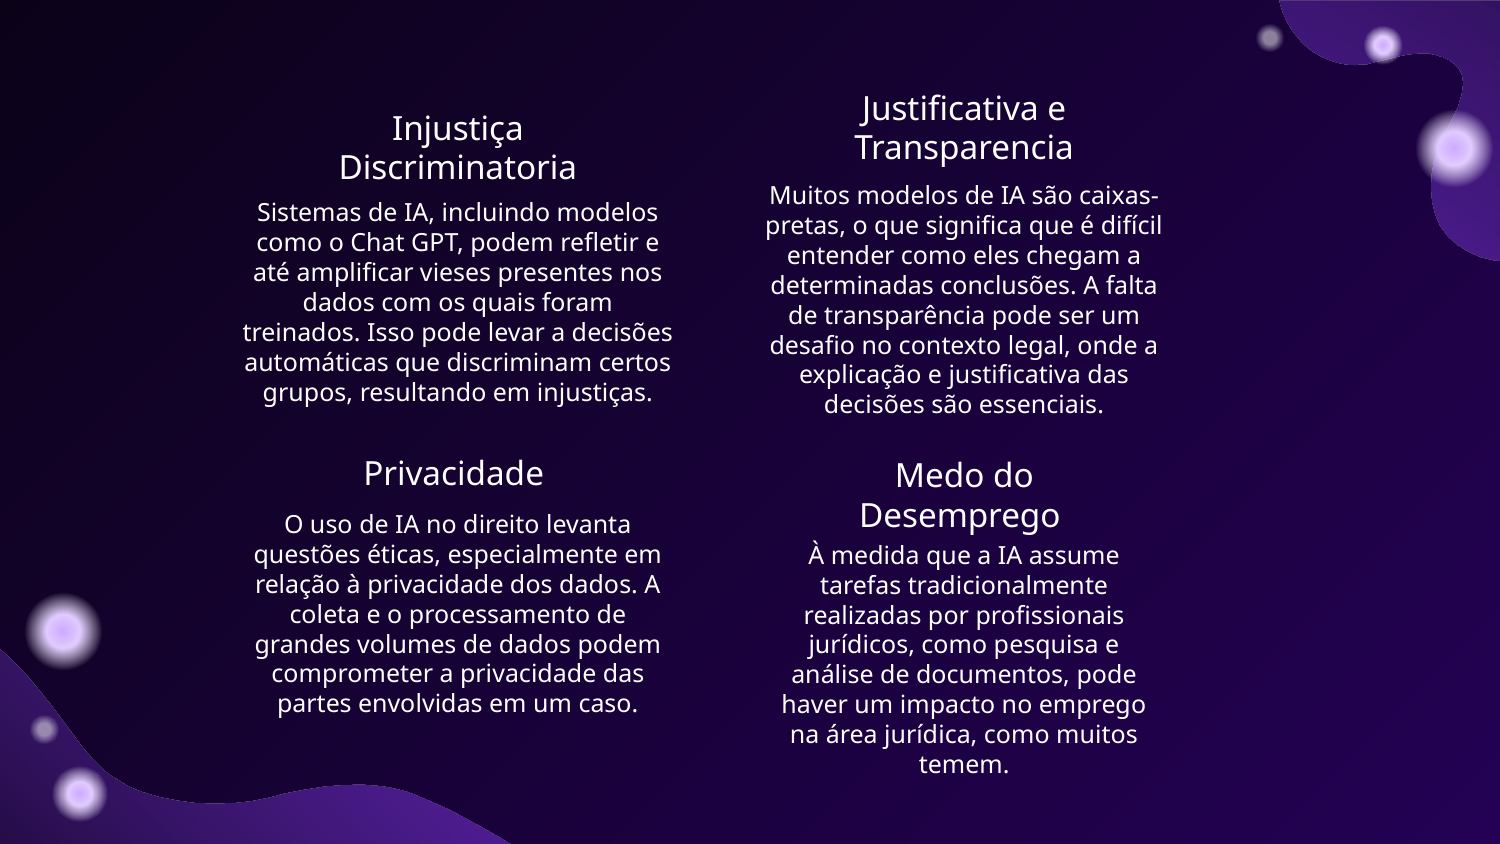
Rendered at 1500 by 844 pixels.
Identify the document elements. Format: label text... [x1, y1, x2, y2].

subtitle Muitos modelos de IA são caixas-pretas, o que significa que é difícil entender como eles chegam a determinadas conclusões. A falta de transparência pode ser um desafio no contexto legal, onde a explicação e justificativa das decisões são essenciais. [747, 164, 1181, 436]
subtitle Justificativa e Transparencia [787, 68, 1142, 182]
subtitle Injustiça Discriminatoria [281, 88, 635, 202]
subtitle Medo do Desemprego [787, 435, 1142, 549]
subtitle À medida que a IA assume tarefas tradicionalmente realizadas por profissionais jurídicos, como pesquisa e análise de documentos, pode haver um impacto no emprego na área jurídica, como muitos temem. [755, 524, 1173, 782]
subtitle Privacidade [281, 438, 635, 508]
subtitle Sistemas de IA, incluindo modelos como o Chat GPT, podem refletir e até amplificar vieses presentes nos dados com os quais foram treinados. Isso pode levar a decisões automáticas que discriminam certos grupos, resultando em injustiças. [227, 181, 689, 419]
subtitle O uso de IA no direito levanta questões éticas, especialmente em relação à privacidade dos dados. A coleta e o processamento de grandes volumes de dados podem comprometer a privacidade das partes envolvidas em um caso. [232, 493, 684, 666]
